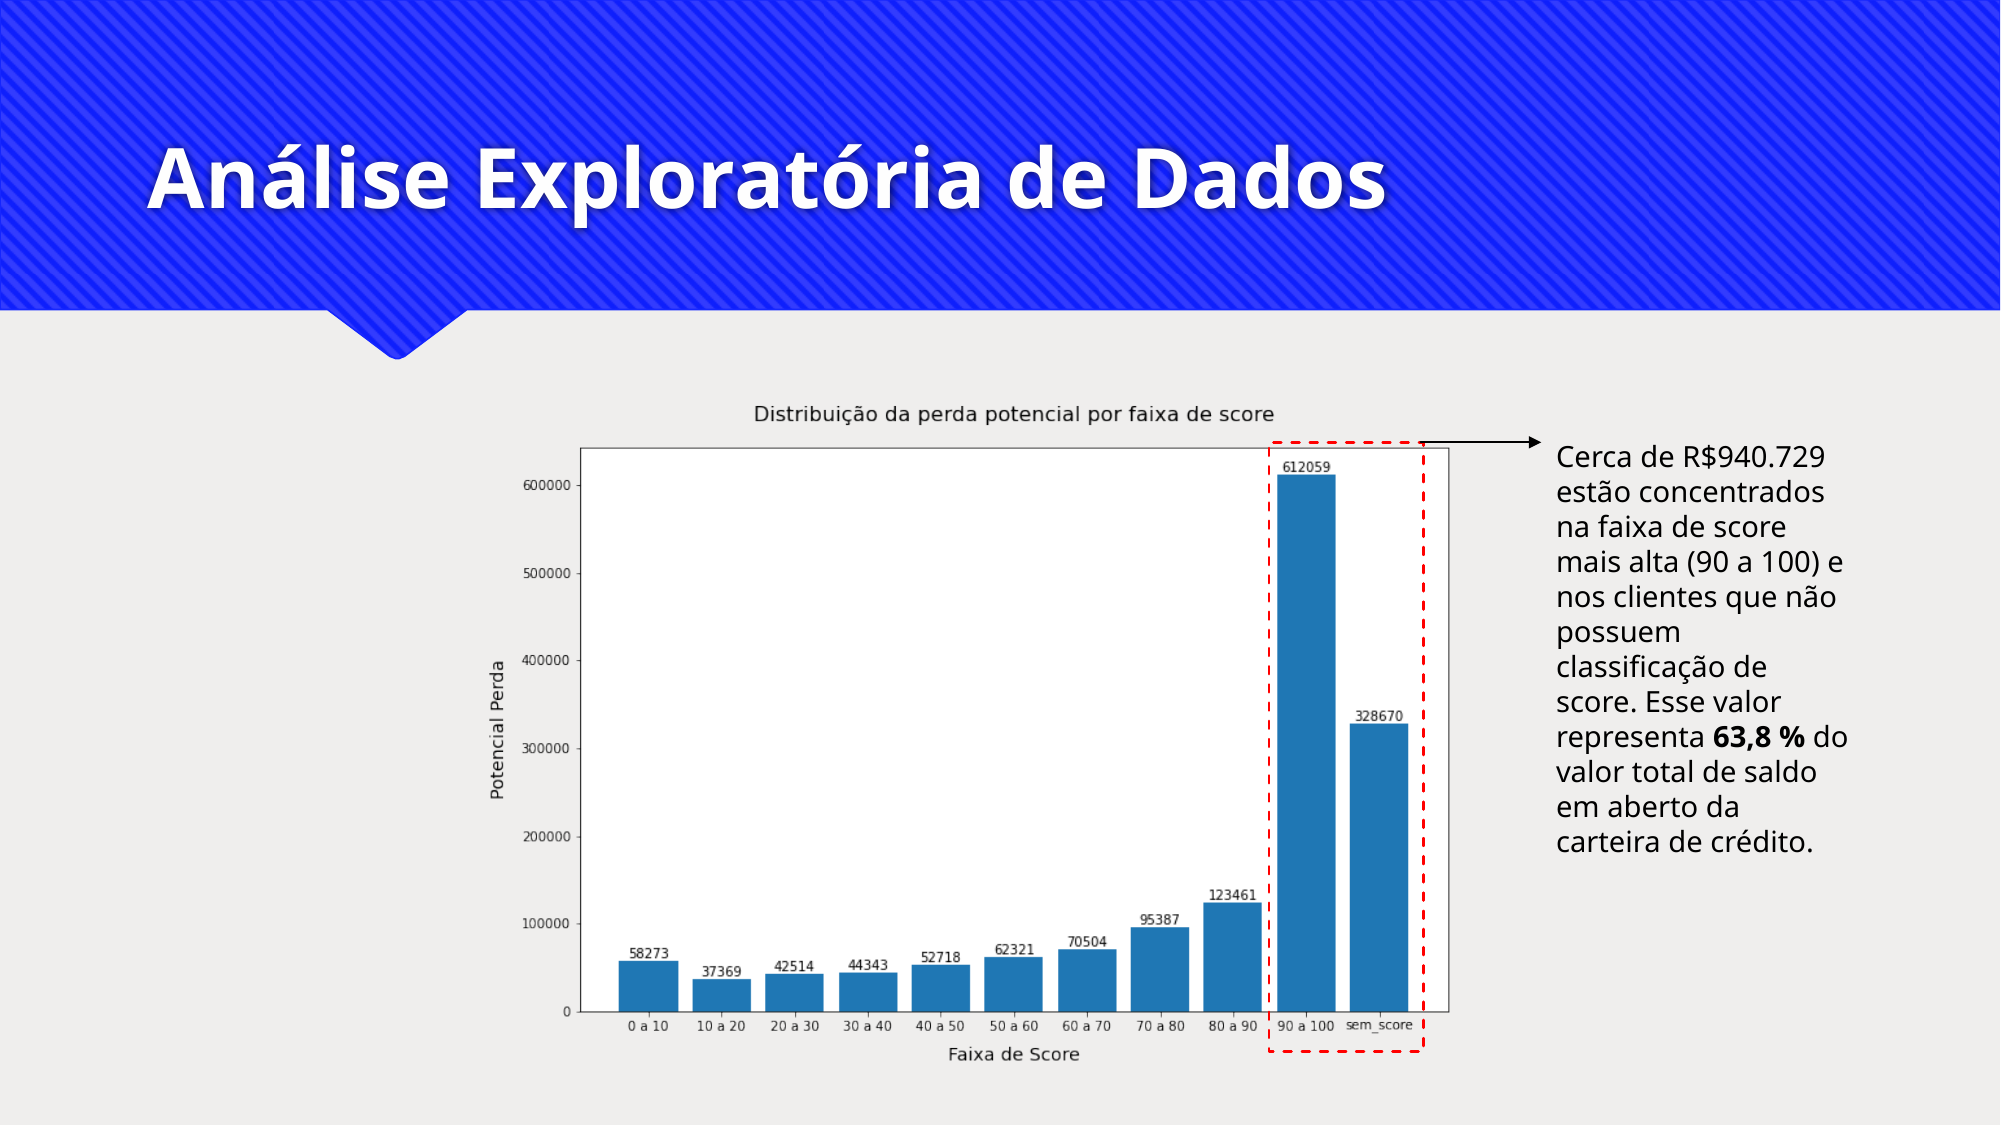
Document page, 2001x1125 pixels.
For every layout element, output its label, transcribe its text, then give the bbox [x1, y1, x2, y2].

picture [439, 358, 1561, 1106]
text_box Cerca de R$940.729 estão concentrados na faixa de score mais alta (90 a 100) e nos clientes que não possuem classificação de score. Esse valor representa 63,8 % do valor total de saldo em aberto da carteira de crédito. [1561, 431, 1868, 866]
title Análise Exploratória de Dados [132, 73, 1868, 233]
